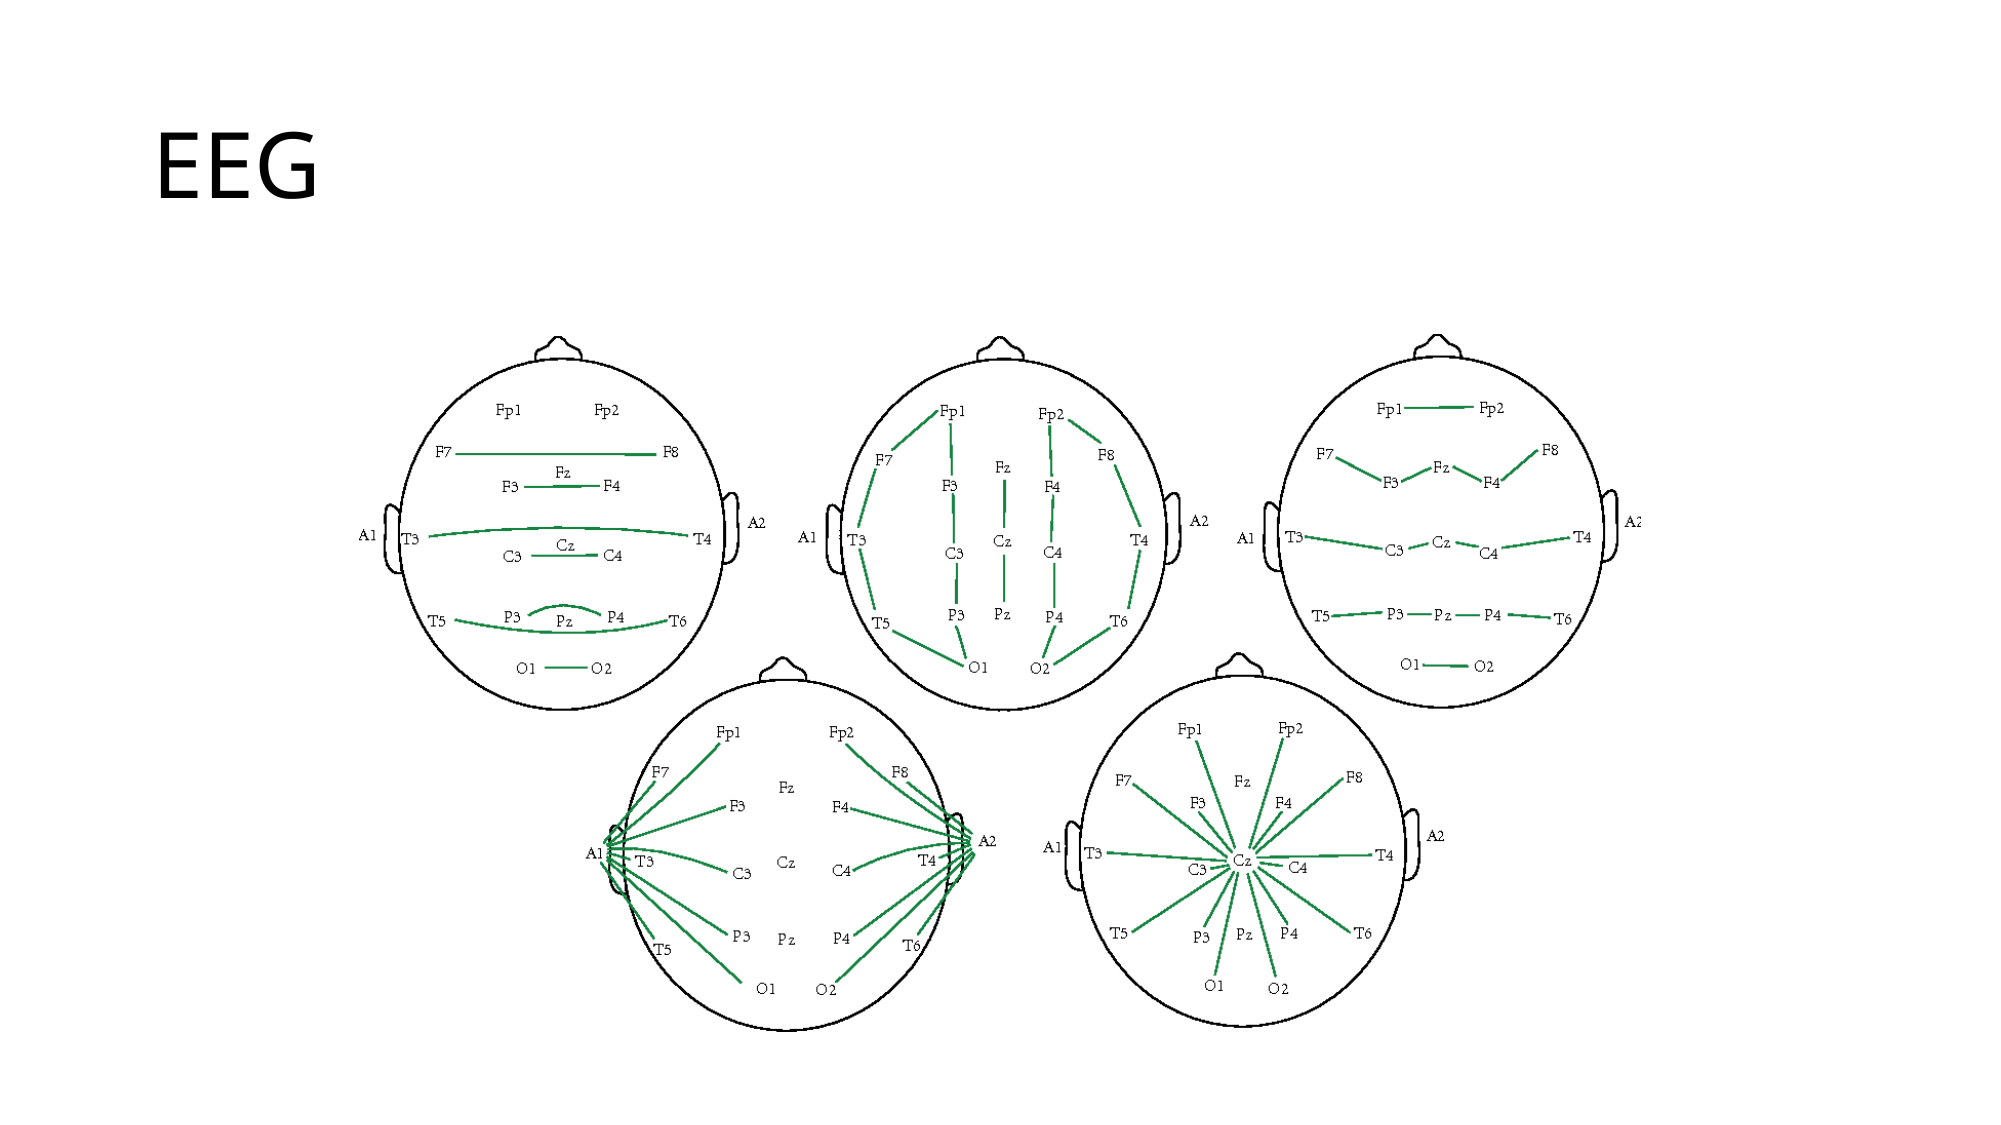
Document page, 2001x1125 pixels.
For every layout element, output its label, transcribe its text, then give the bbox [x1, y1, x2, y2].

picture [359, 334, 1641, 1032]
title EEG [137, 59, 1863, 278]
